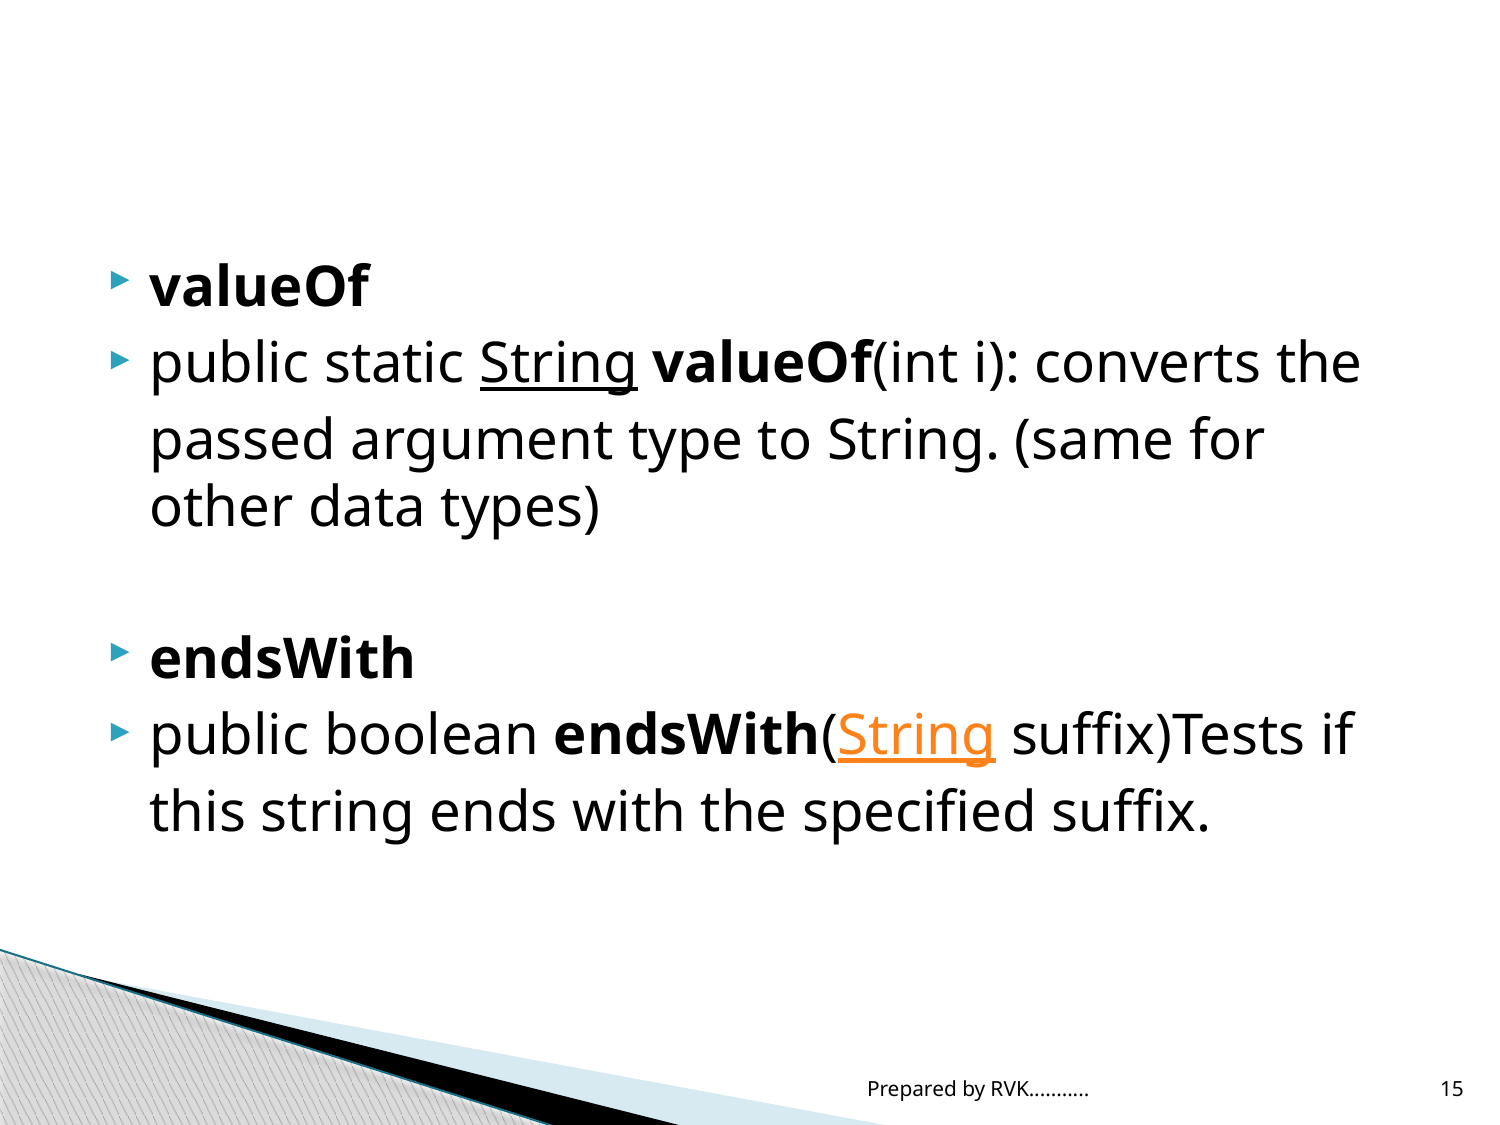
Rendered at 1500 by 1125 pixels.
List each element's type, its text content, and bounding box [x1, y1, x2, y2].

slide_number 15 [1418, 1051, 1479, 1112]
footer Prepared by RVK........... [718, 1051, 1105, 1112]
list valueOf public static String valueOf(int i): converts the passed argument type to String. (same for other data types) endsWith public boolean endsWith(String suffix)Tests if this string ends with the specified suffix. [75, 243, 1425, 986]
